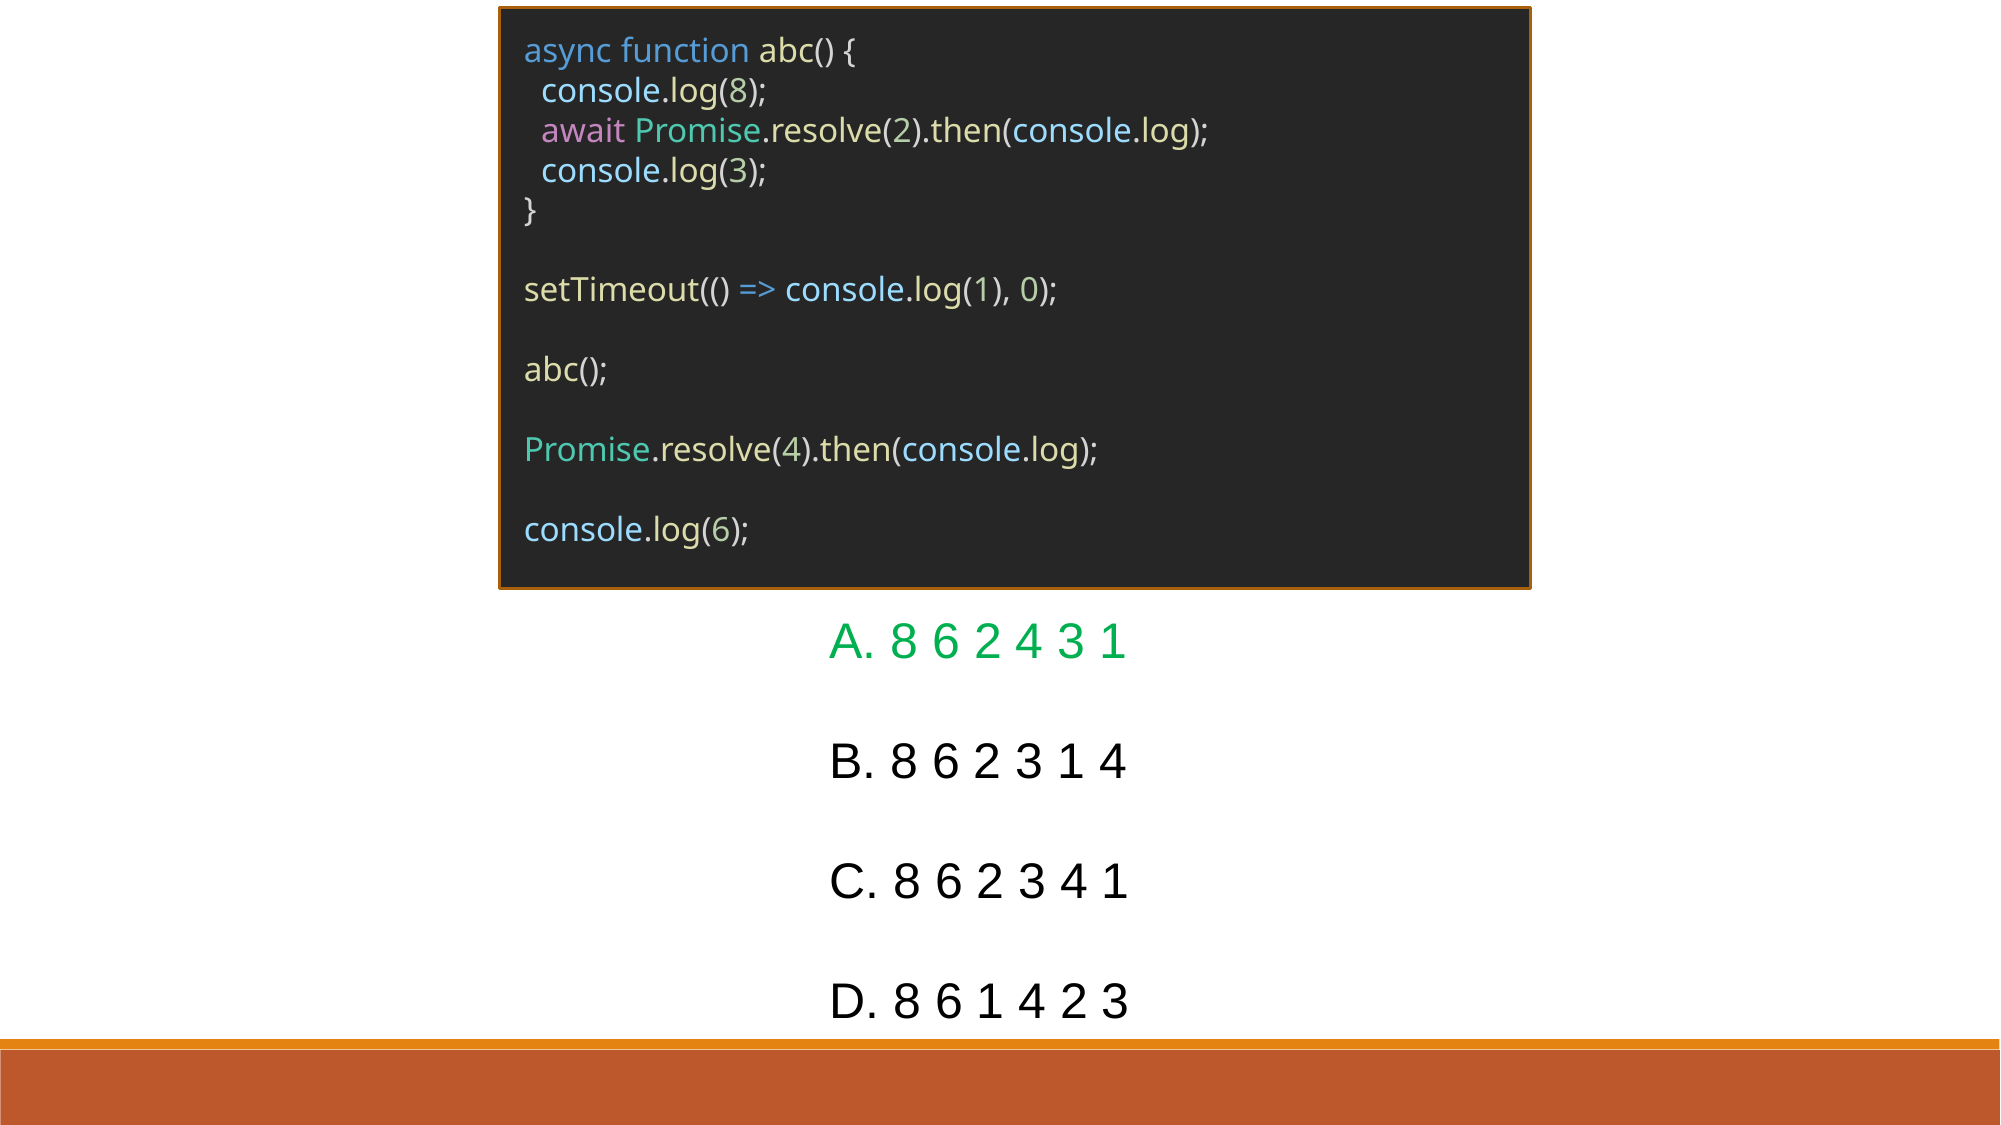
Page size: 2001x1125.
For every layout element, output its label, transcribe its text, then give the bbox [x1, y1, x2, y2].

text_box async function abc() { console.log(8); await Promise.resolve(2).then(console.log); console.log(3); } setTimeout(() => console.log(1), 0); abc(); Promise.resolve(4).then(console.log); console.log(6); [508, 0, 1527, 596]
text_box [1527, 6, 1532, 590]
text_box A. 8 6 2 4 3 1 B. 8 6 2 3 1 4 C. 8 6 2 3 4 1 D. 8 6 1 4 2 3 [814, 601, 1265, 1037]
text_box [498, 6, 508, 590]
